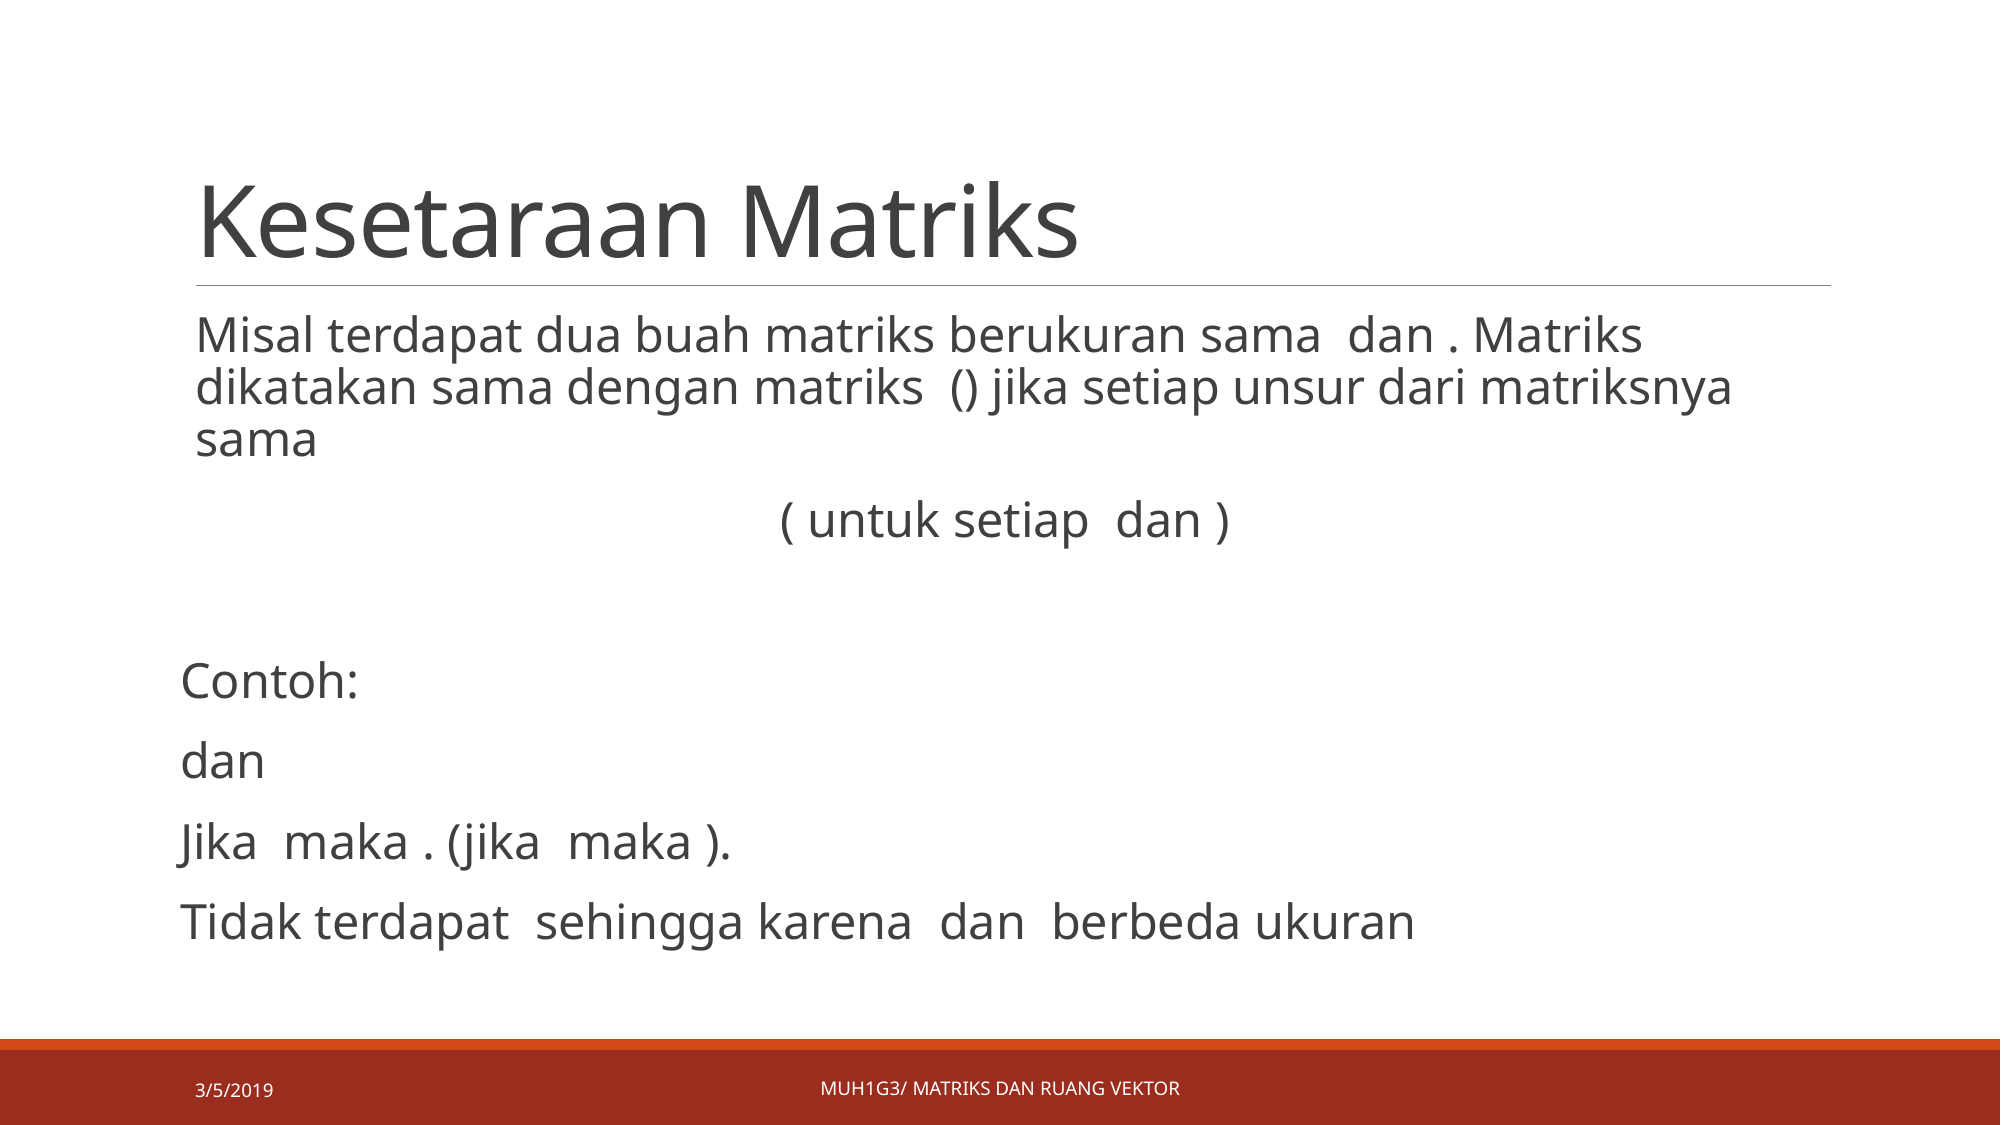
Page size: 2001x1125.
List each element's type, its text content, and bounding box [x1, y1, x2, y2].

footer MUH1G3/ MATRIKS DAN RUANG VEKTOR [604, 1059, 1396, 1120]
title Kesetaraan Matriks [180, 47, 1830, 285]
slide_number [180, 1059, 586, 1120]
